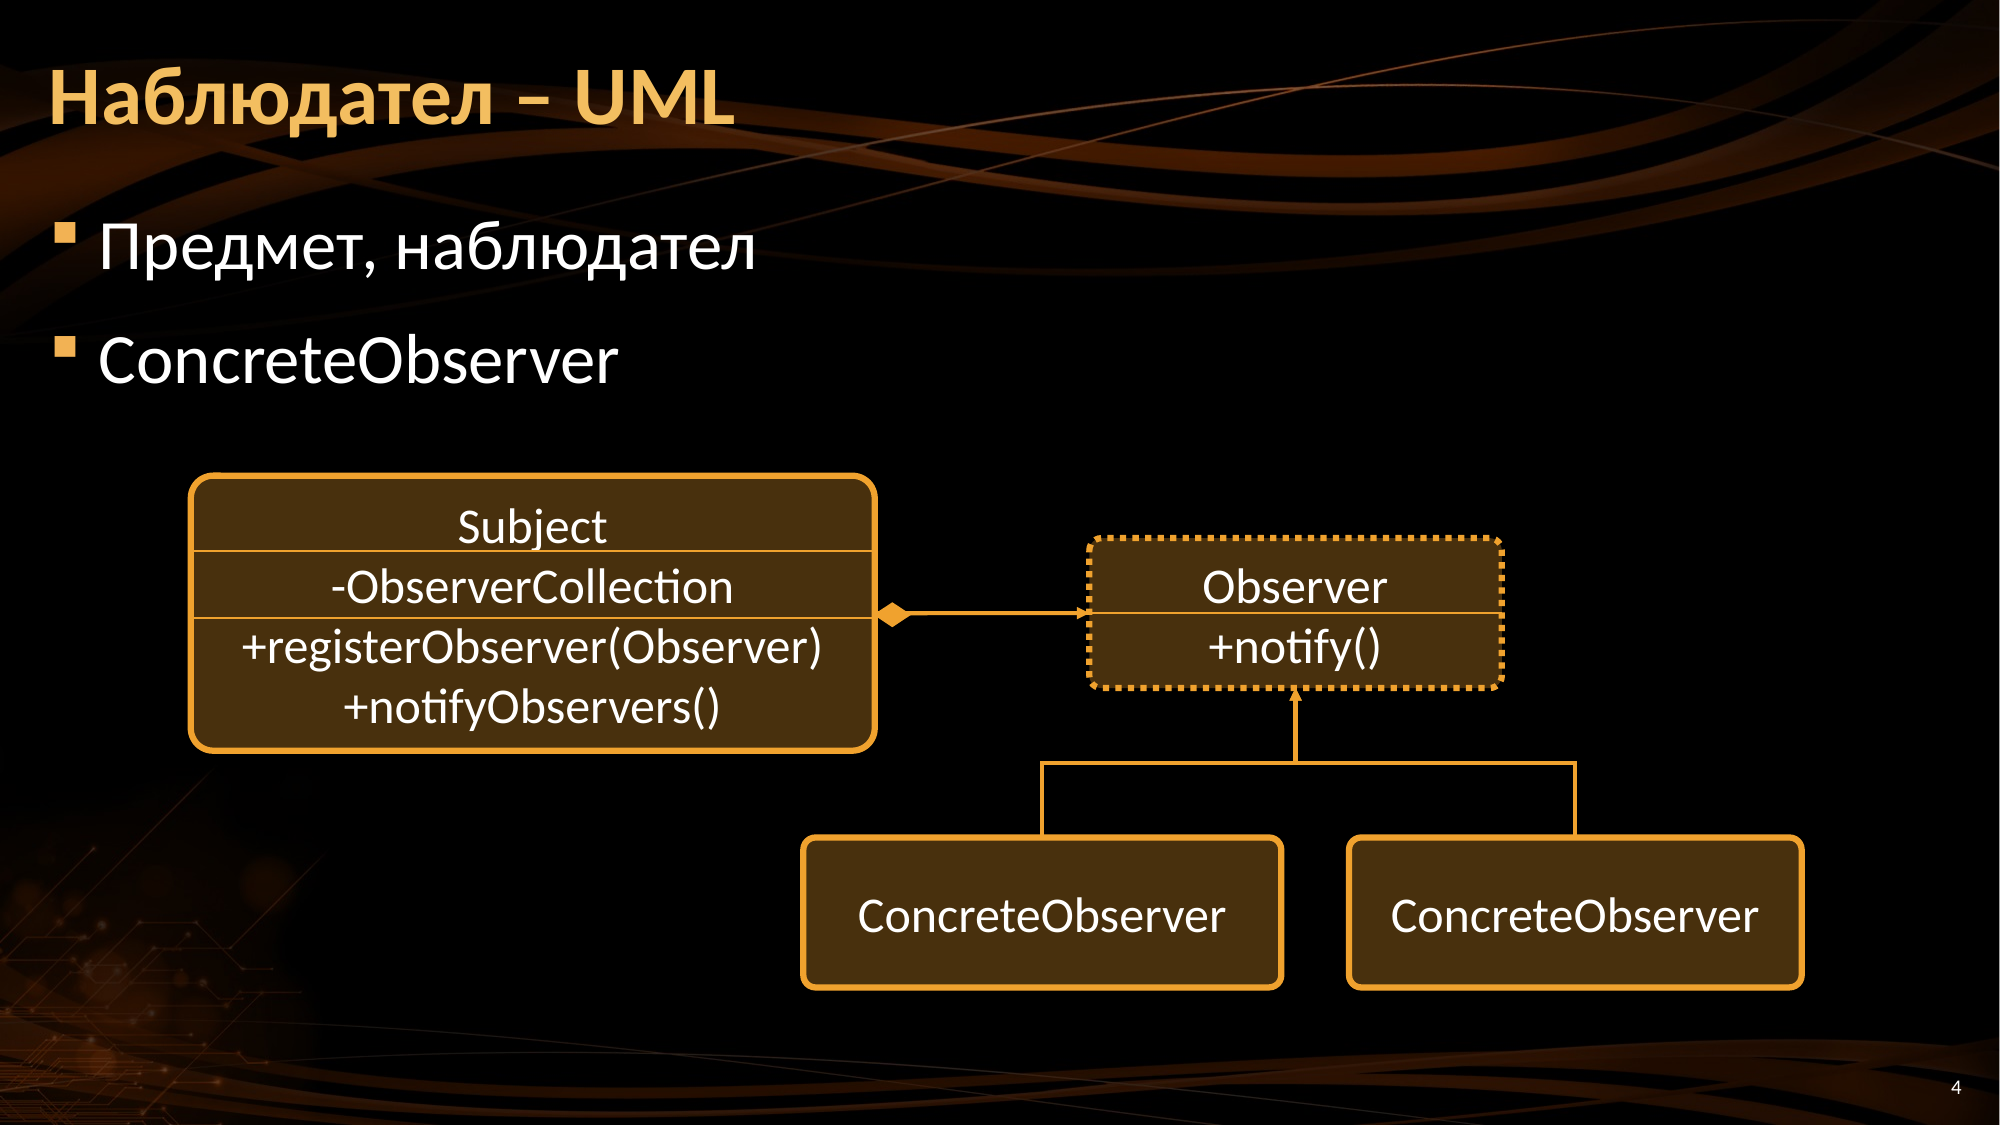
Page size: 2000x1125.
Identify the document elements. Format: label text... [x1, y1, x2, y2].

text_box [188, 475, 1802, 988]
slide_number 4 [1897, 1070, 1968, 1103]
list Предмет, наблюдател ConcreteObserver [31, 189, 1968, 1103]
picture [0, 0, 2000, 1125]
title Наблюдател – UML [30, 6, 1968, 189]
